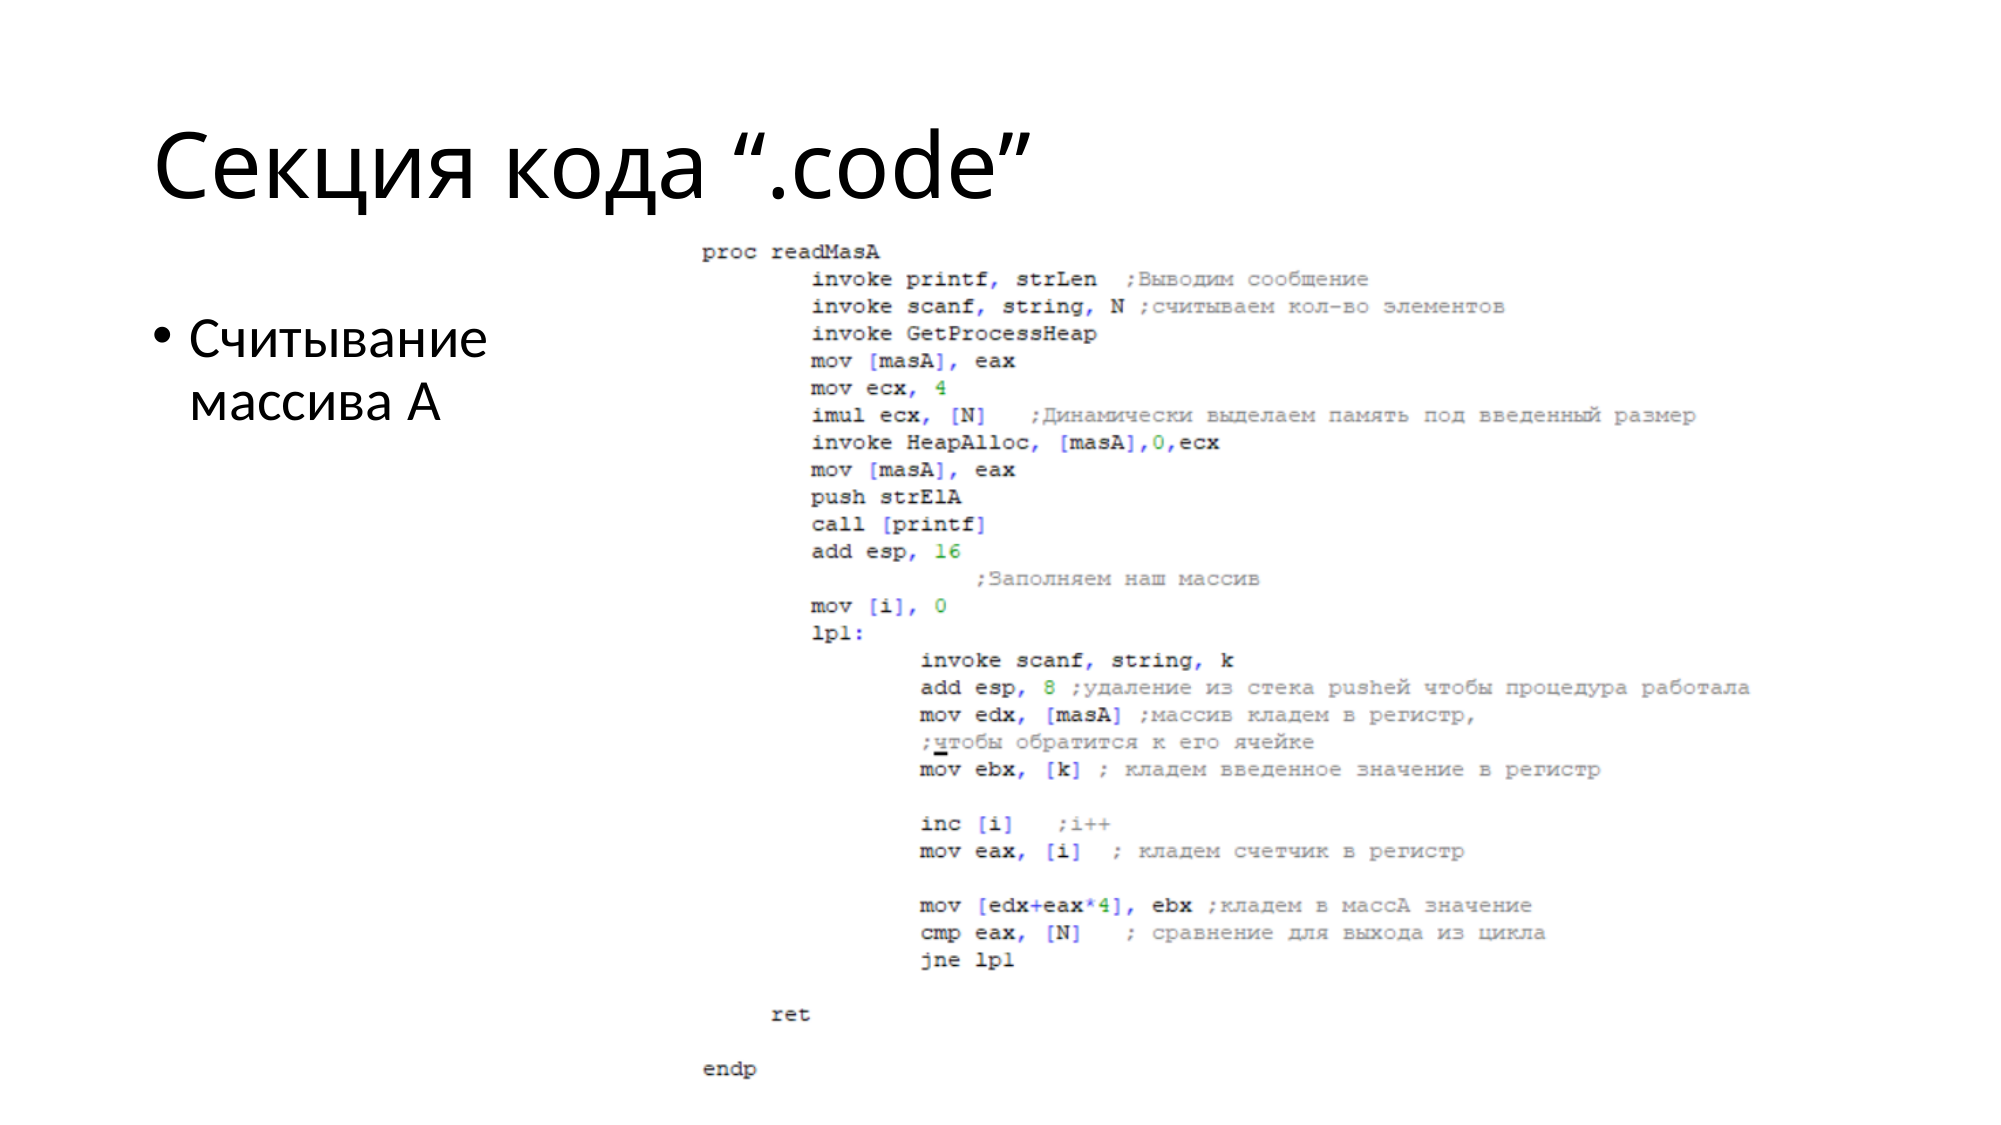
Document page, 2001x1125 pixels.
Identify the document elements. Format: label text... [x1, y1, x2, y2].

list Считывание массива А [137, 299, 620, 1014]
title Секция кода “.code” [137, 59, 1863, 278]
picture [656, 220, 1805, 1093]
